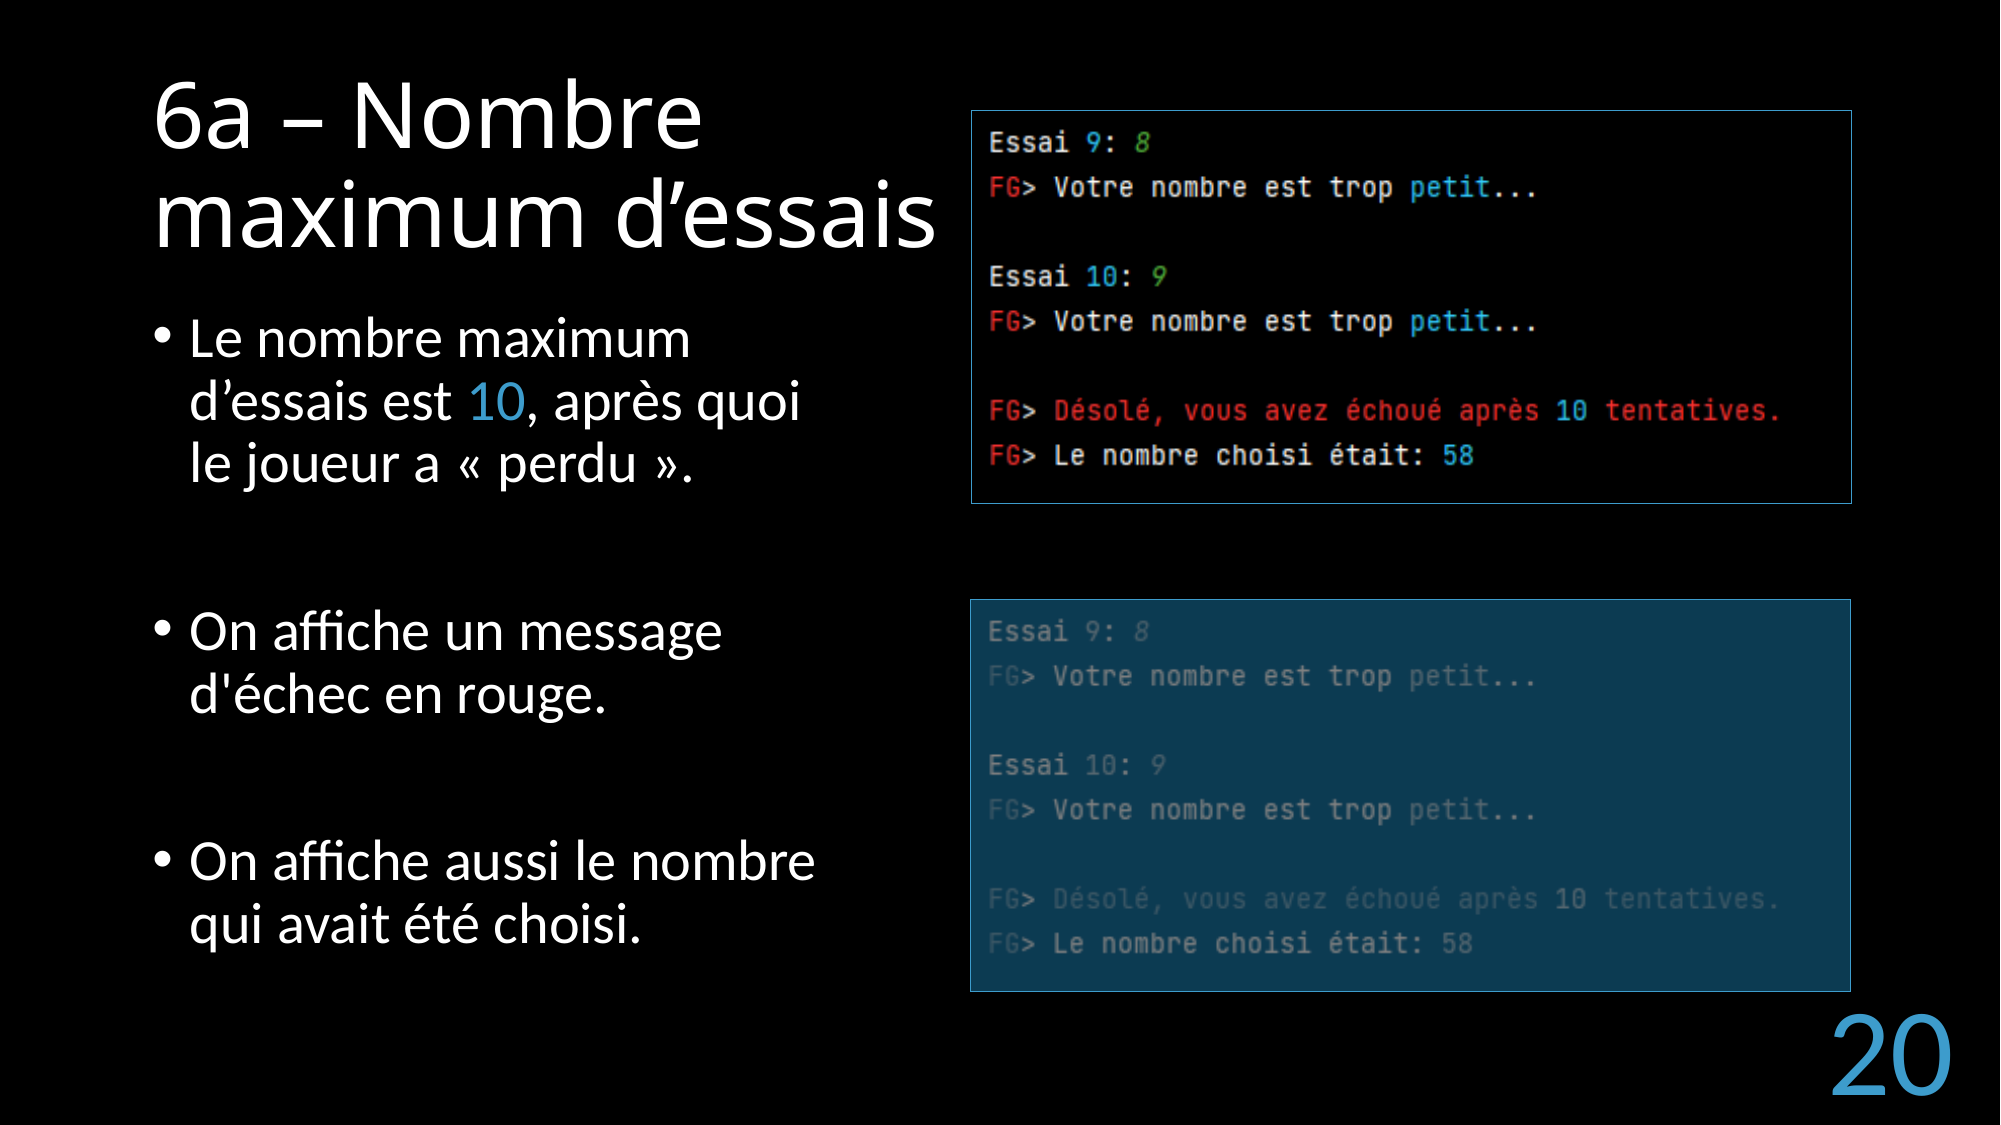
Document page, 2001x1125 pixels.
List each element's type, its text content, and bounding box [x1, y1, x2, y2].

picture [970, 599, 1851, 992]
slide_number 20 [1412, 987, 1969, 1103]
picture [971, 110, 1852, 504]
title 6a – Nombre maximum d’essais [137, 59, 989, 278]
list Le nombre maximum d’essais est 10, après quoi le joueur a « perdu ». On affiche un message d'échec en rouge. On affiche aussi le nombre qui avait été choisi. [137, 299, 835, 1014]
